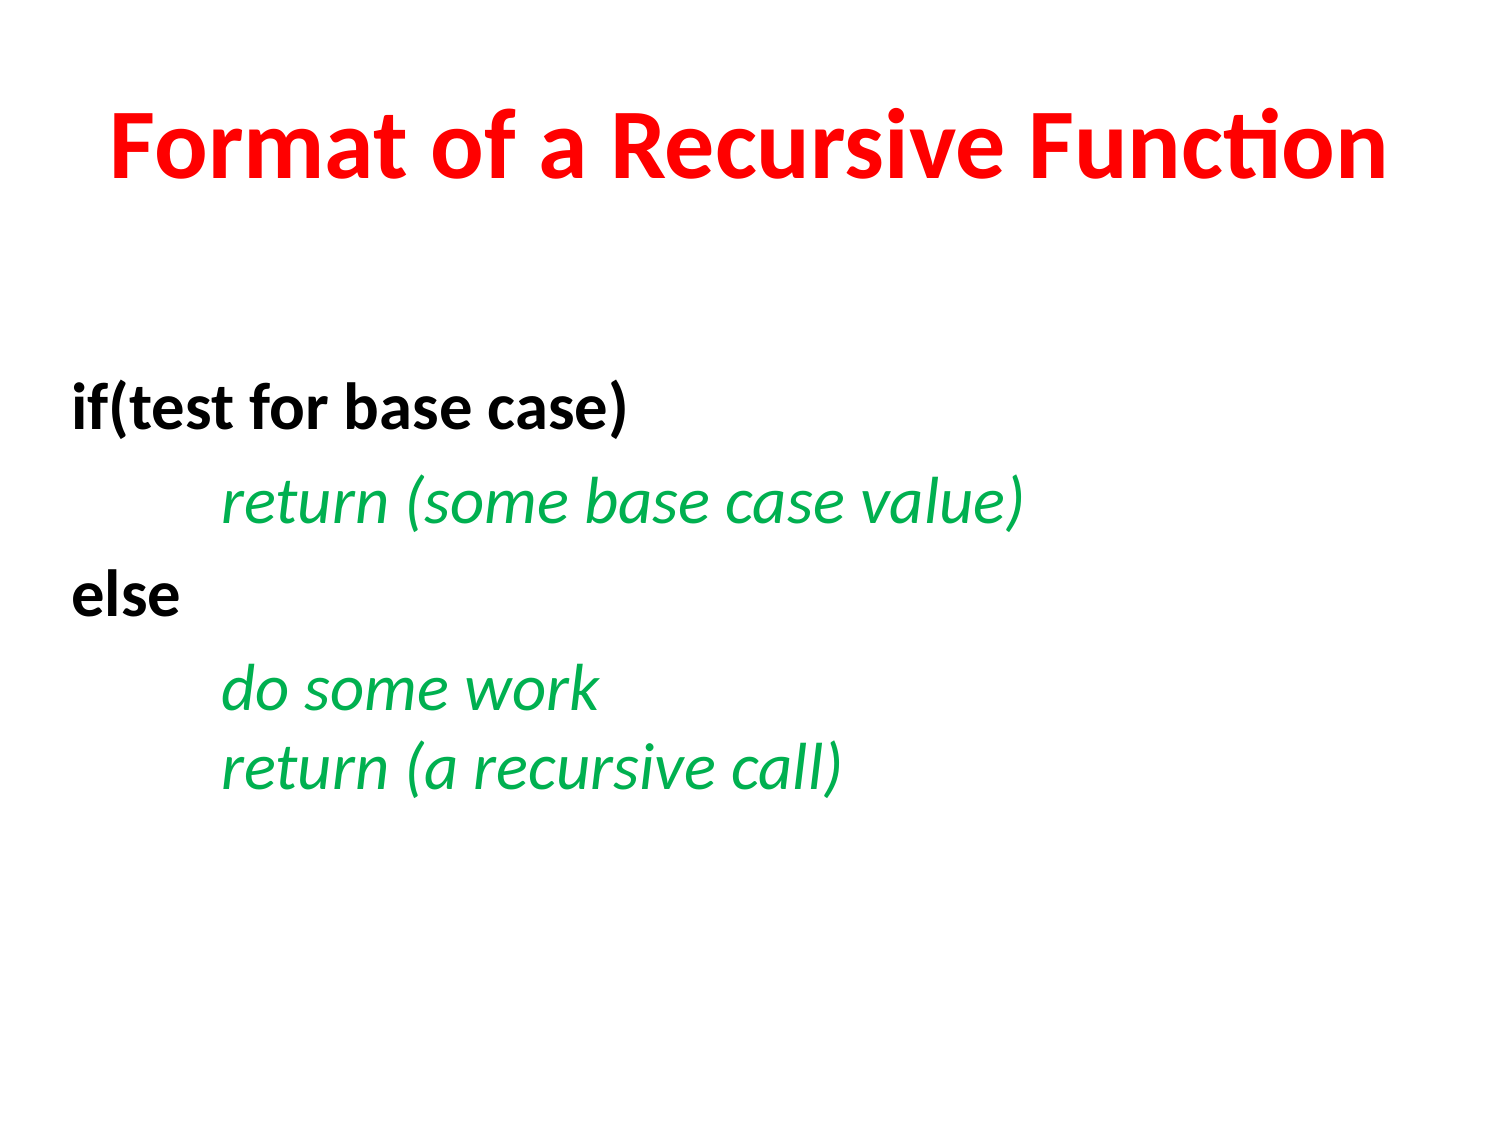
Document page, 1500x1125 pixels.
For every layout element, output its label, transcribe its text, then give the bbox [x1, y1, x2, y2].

title Format of a Recursive Function [75, 45, 1425, 233]
list if(test for base case) return (some base case value) else do some work return (a recursive call) [0, 262, 1500, 1005]
